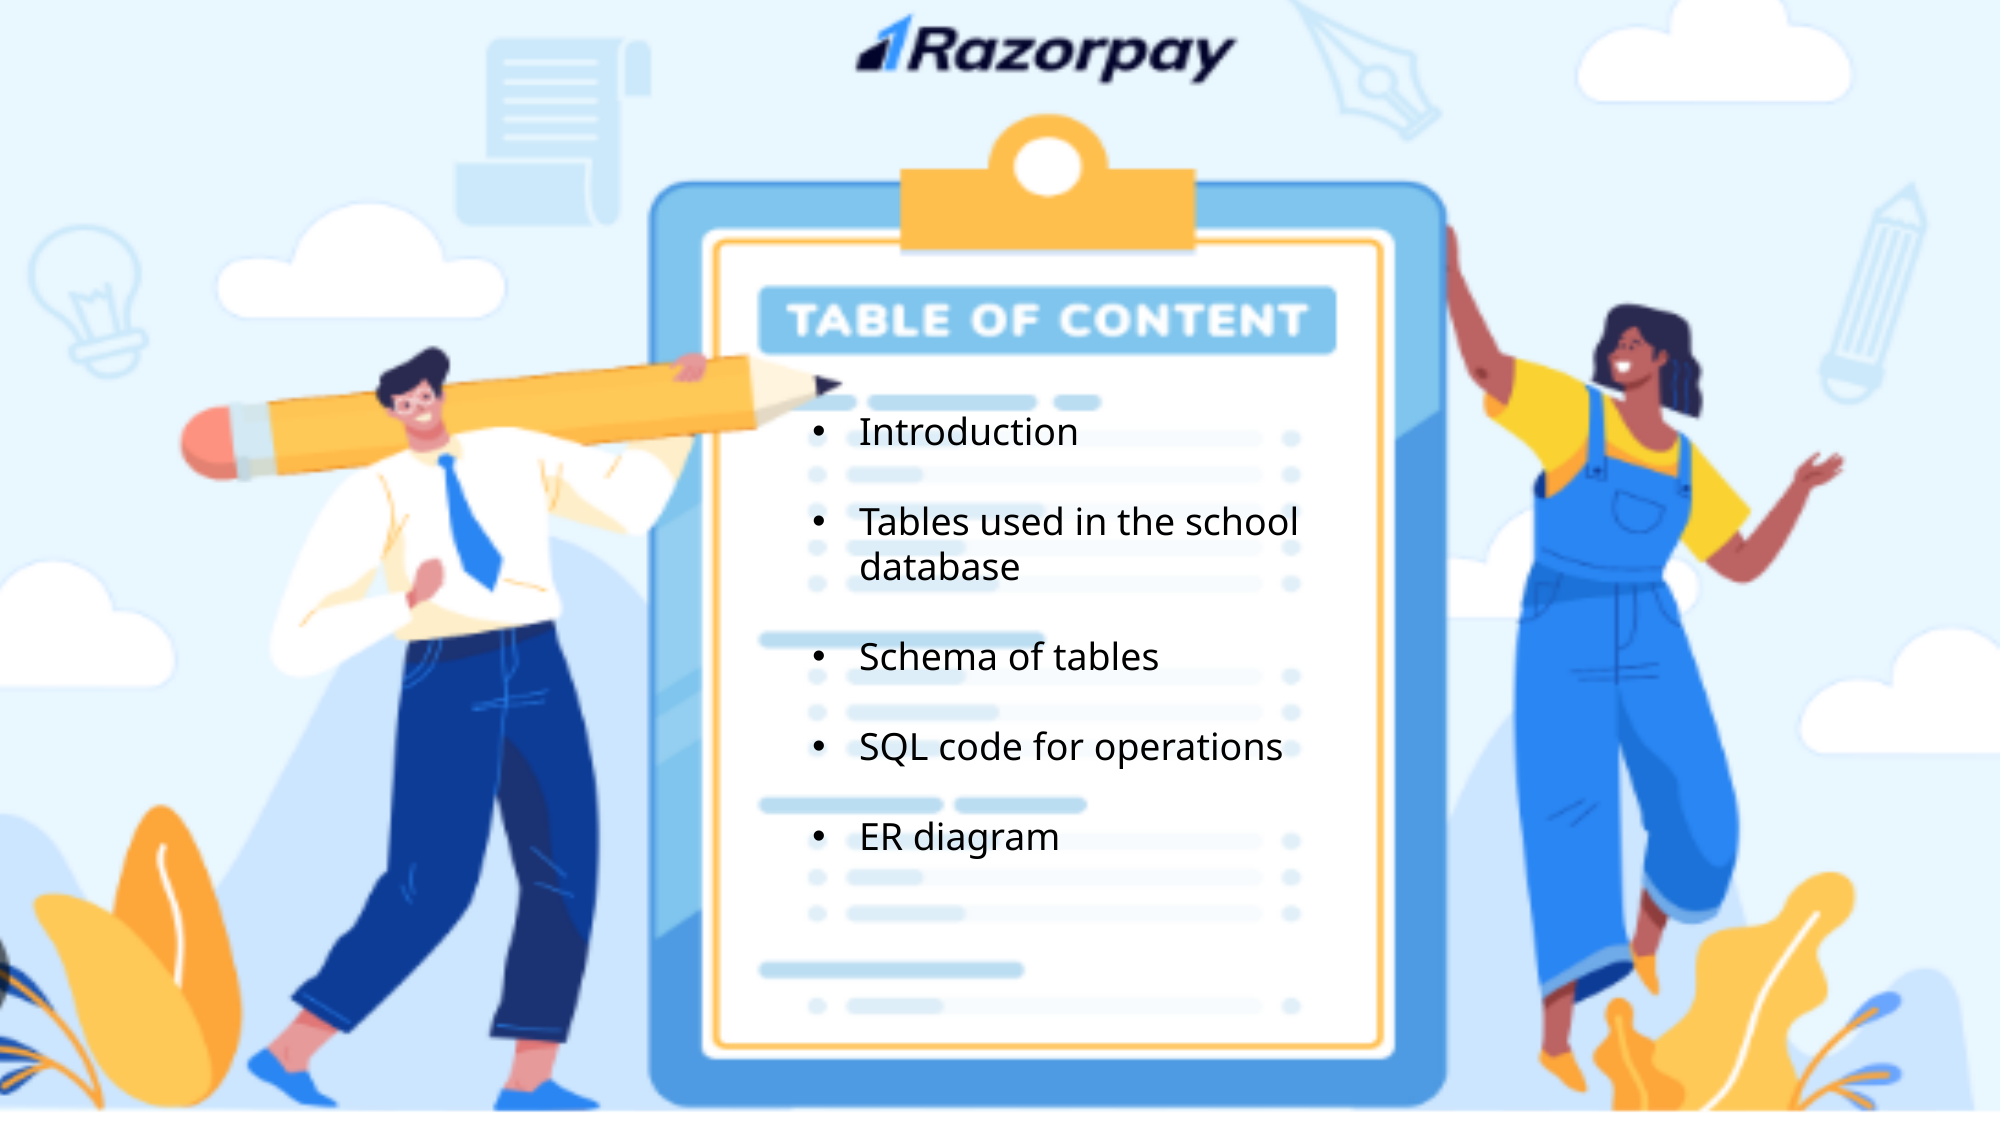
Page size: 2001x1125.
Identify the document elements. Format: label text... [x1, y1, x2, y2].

picture [0, 0, 2001, 1125]
title [137, 59, 1863, 278]
text_box Introduction Tables used in the school database Schema of tables SQL code for operations ER diagram [797, 400, 1319, 956]
